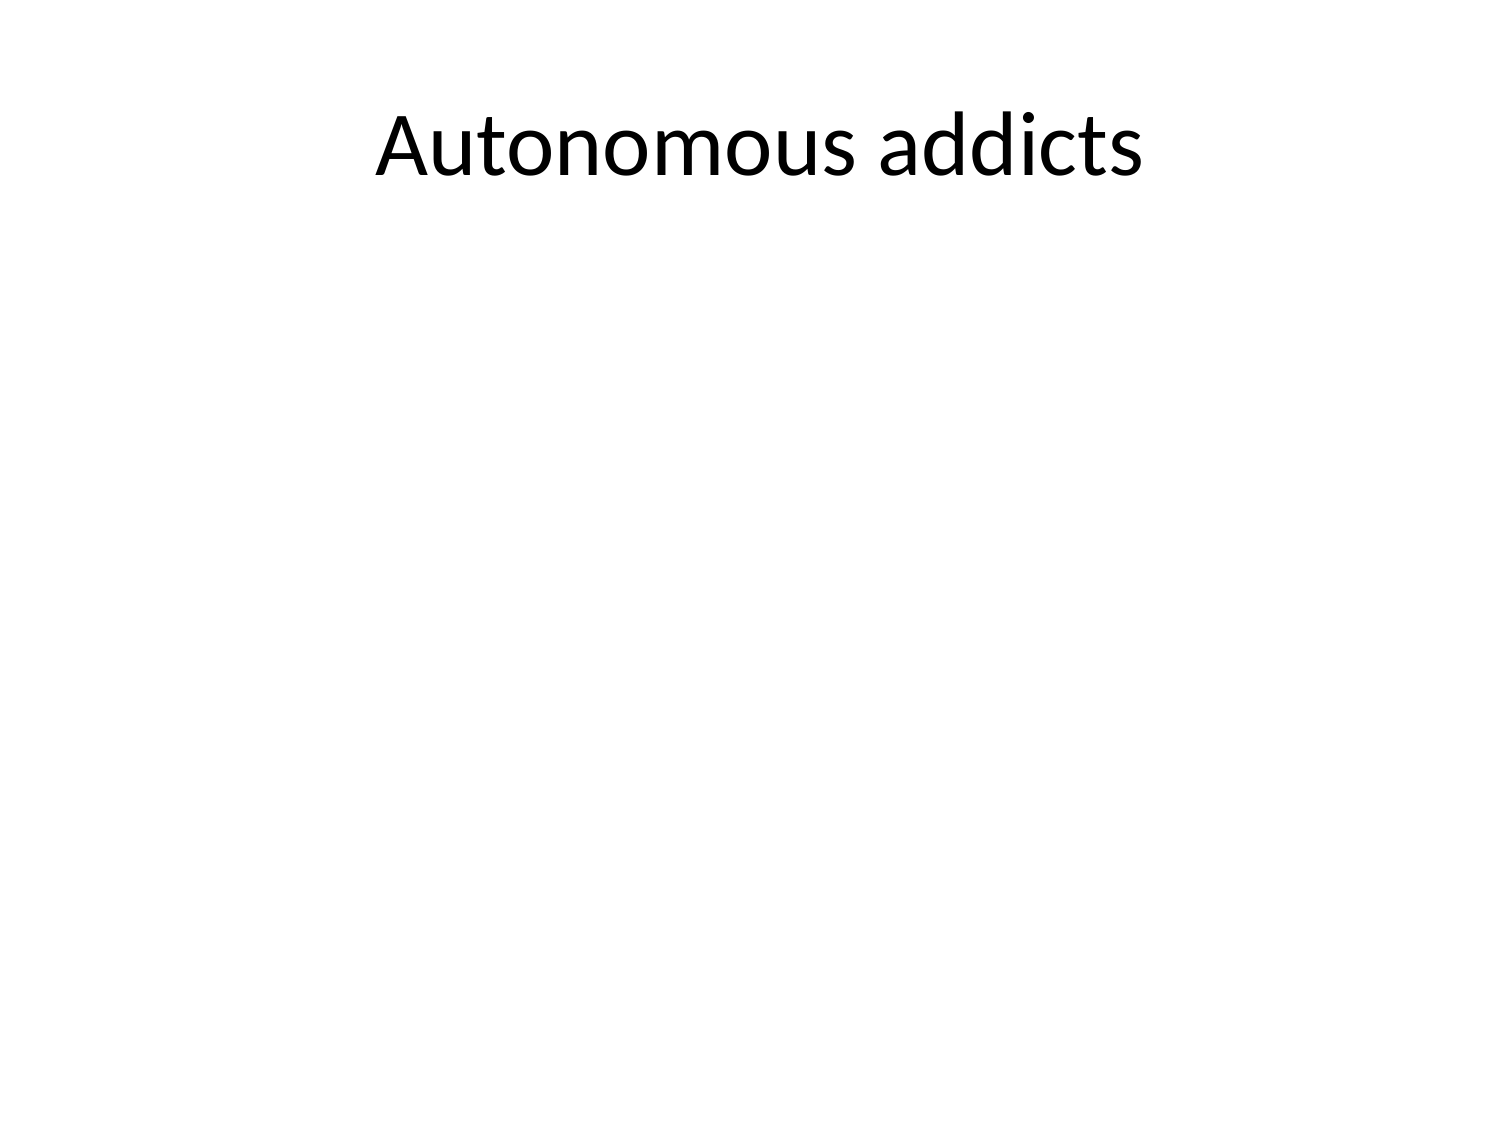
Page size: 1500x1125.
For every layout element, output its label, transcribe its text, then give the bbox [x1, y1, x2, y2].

title Autonomous addicts [75, 45, 1425, 233]
